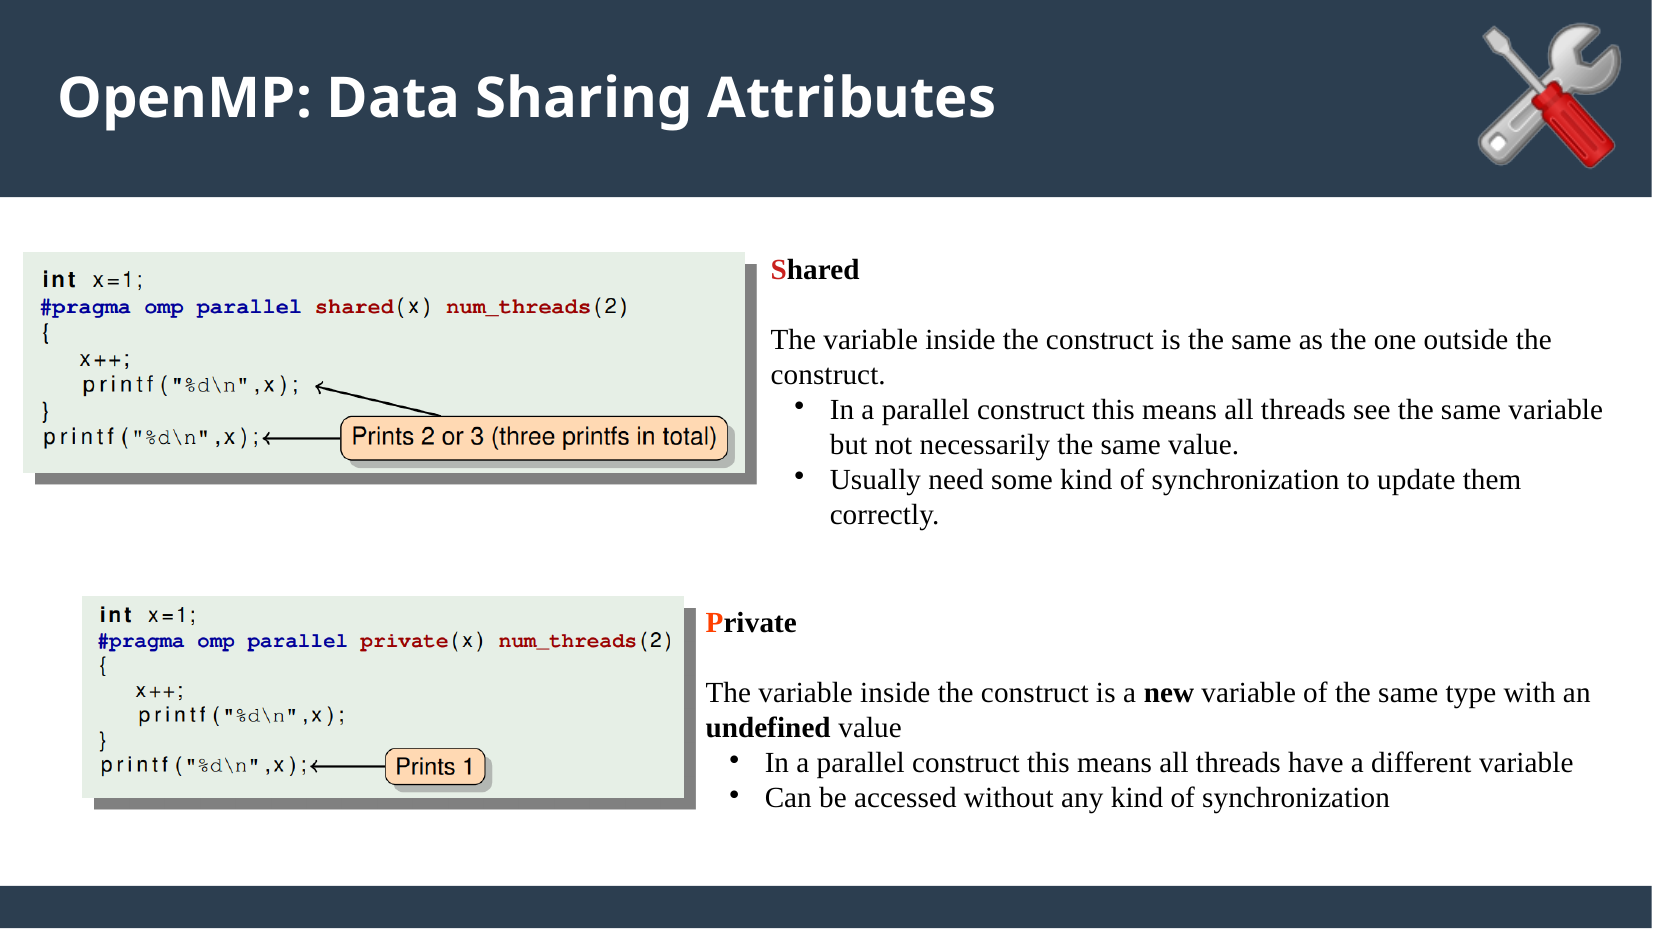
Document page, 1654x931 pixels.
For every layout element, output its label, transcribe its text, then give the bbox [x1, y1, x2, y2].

text_box Private The variable inside the construct is a new variable of the same type with an undefined value In a parallel construct this means all threads have a different variable Can be accessed without any kind of synchronization [690, 596, 1636, 869]
text_box OpenMP: Data Sharing Attributes [57, 37, 1469, 154]
picture [1469, 17, 1627, 174]
picture [23, 252, 745, 473]
picture [82, 596, 684, 798]
text_box Shared The variable inside the construct is the same as the one outside the construct. In a parallel construct this means all threads see the same variable but not necessarily the same value. Usually need some kind of synchronization to update them correctly. [755, 243, 1642, 555]
